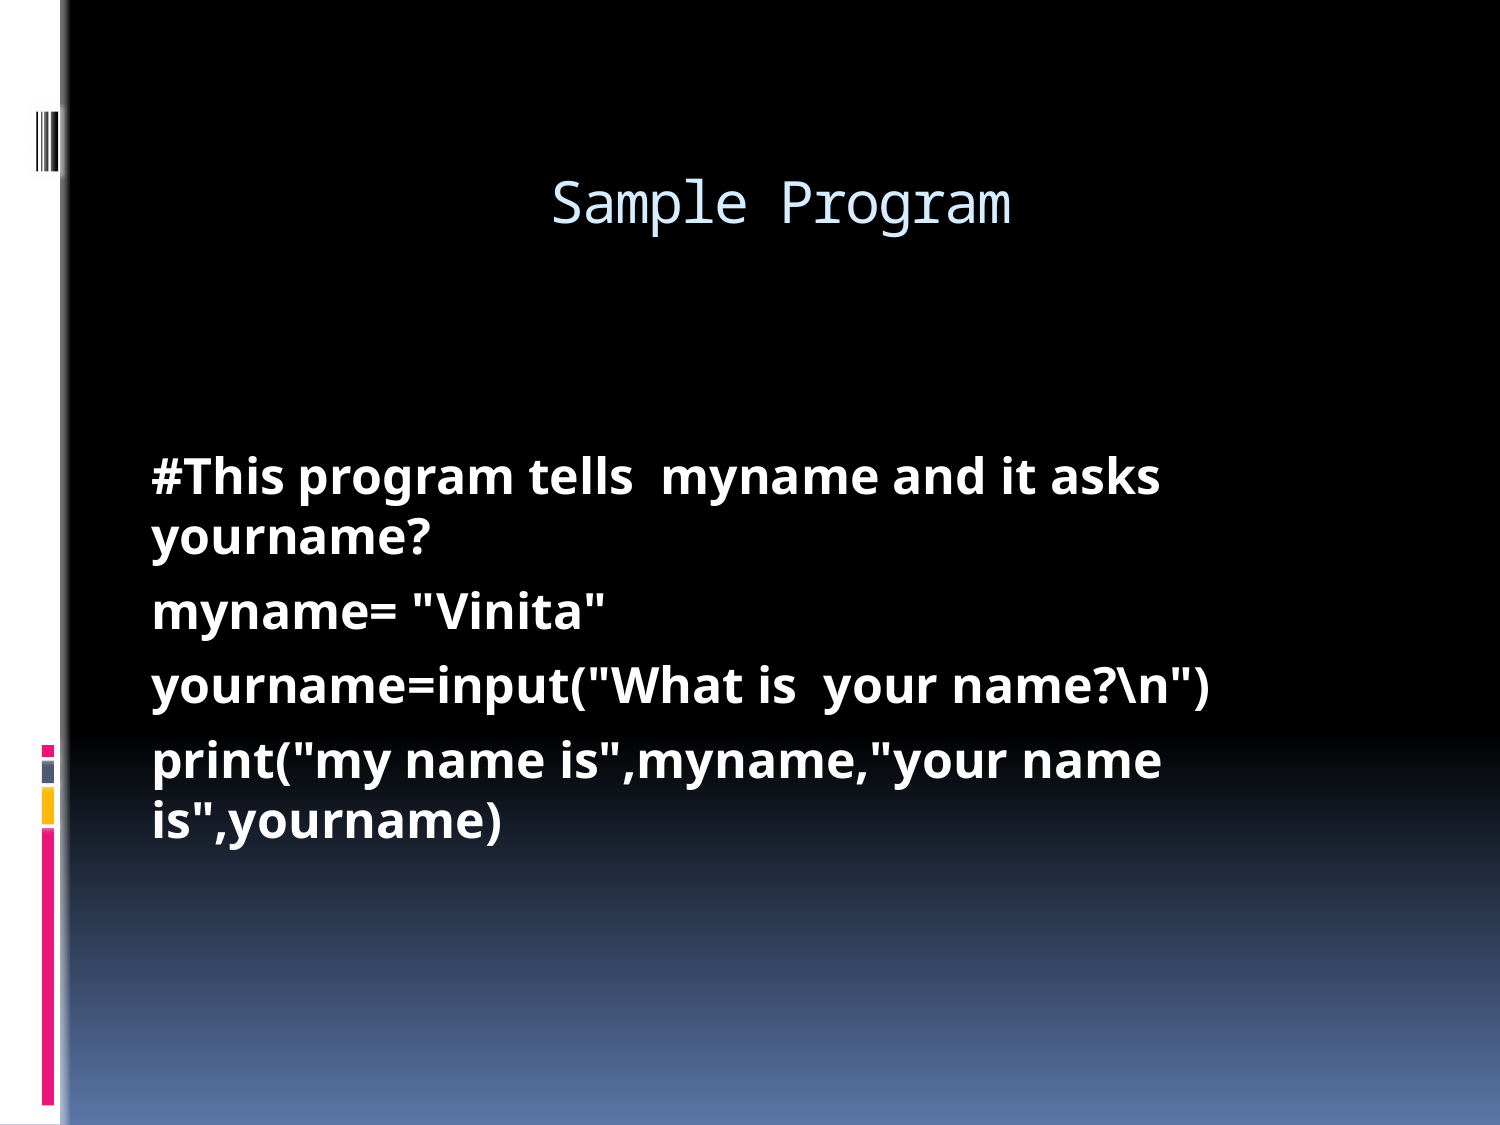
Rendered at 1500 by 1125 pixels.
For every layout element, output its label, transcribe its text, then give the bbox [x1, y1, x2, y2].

list #This program tells myname and it asks yourname? myname= "Vinita" yourname=input("What is your name?\n") print("my name is",myname,"your name is",yourname) [125, 437, 1438, 950]
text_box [135, 464, 293, 474]
title Sample Program [137, 87, 1425, 313]
